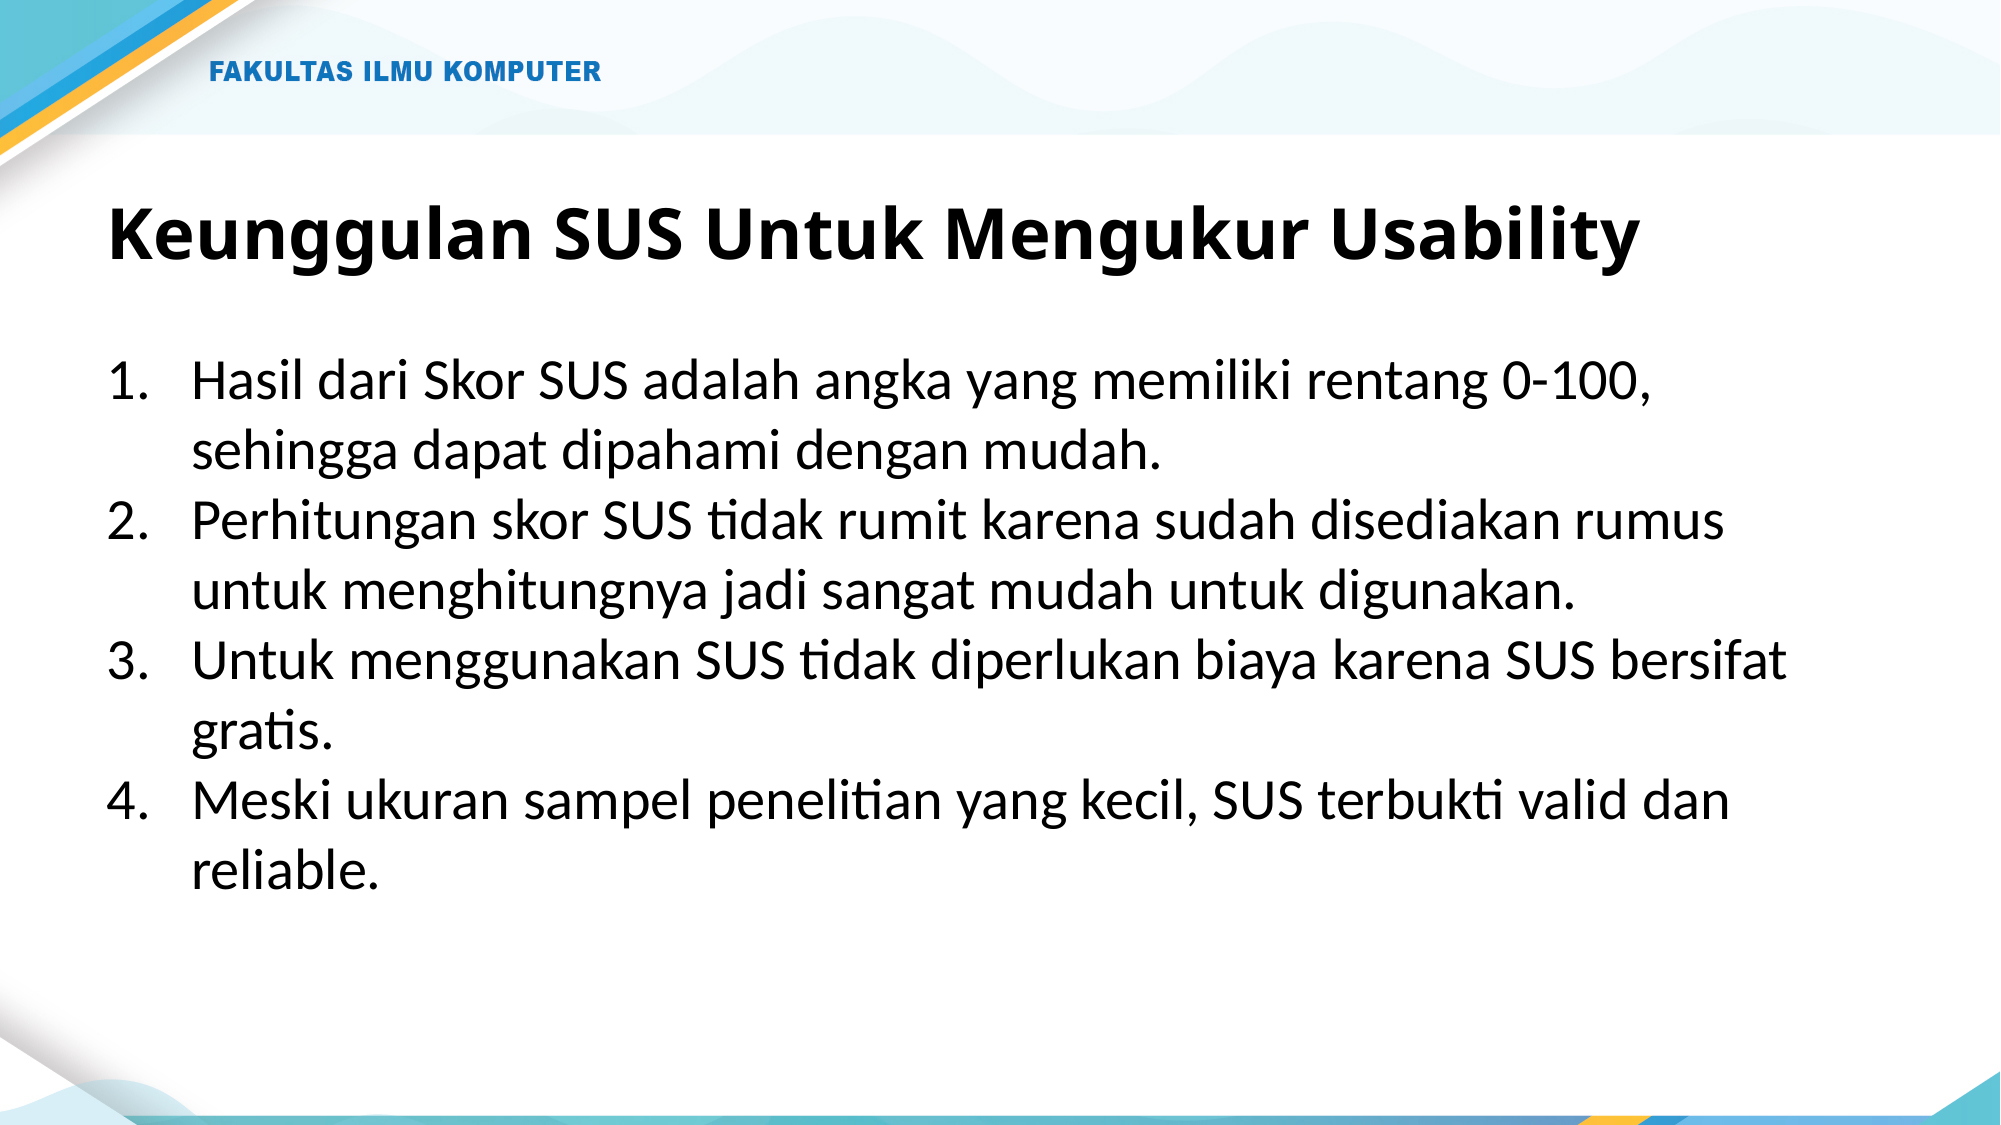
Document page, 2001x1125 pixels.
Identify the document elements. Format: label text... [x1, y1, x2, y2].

list Hasil dari Skor SUS adalah angka yang memiliki rentang 0-100, sehingga dapat dipahami dengan mudah. Perhitungan skor SUS tidak rumit karena sudah disediakan rumus untuk menghitungnya jadi sangat mudah untuk digunakan. Untuk menggunakan SUS tidak diperlukan biaya karena SUS bersifat gratis. Meski ukuran sampel penelitian yang kecil, SUS terbukti valid dan reliable. [91, 333, 1852, 1012]
picture [0, 0, 2000, 1125]
title Keunggulan SUS Untuk Mengukur Usability [91, 170, 1900, 303]
